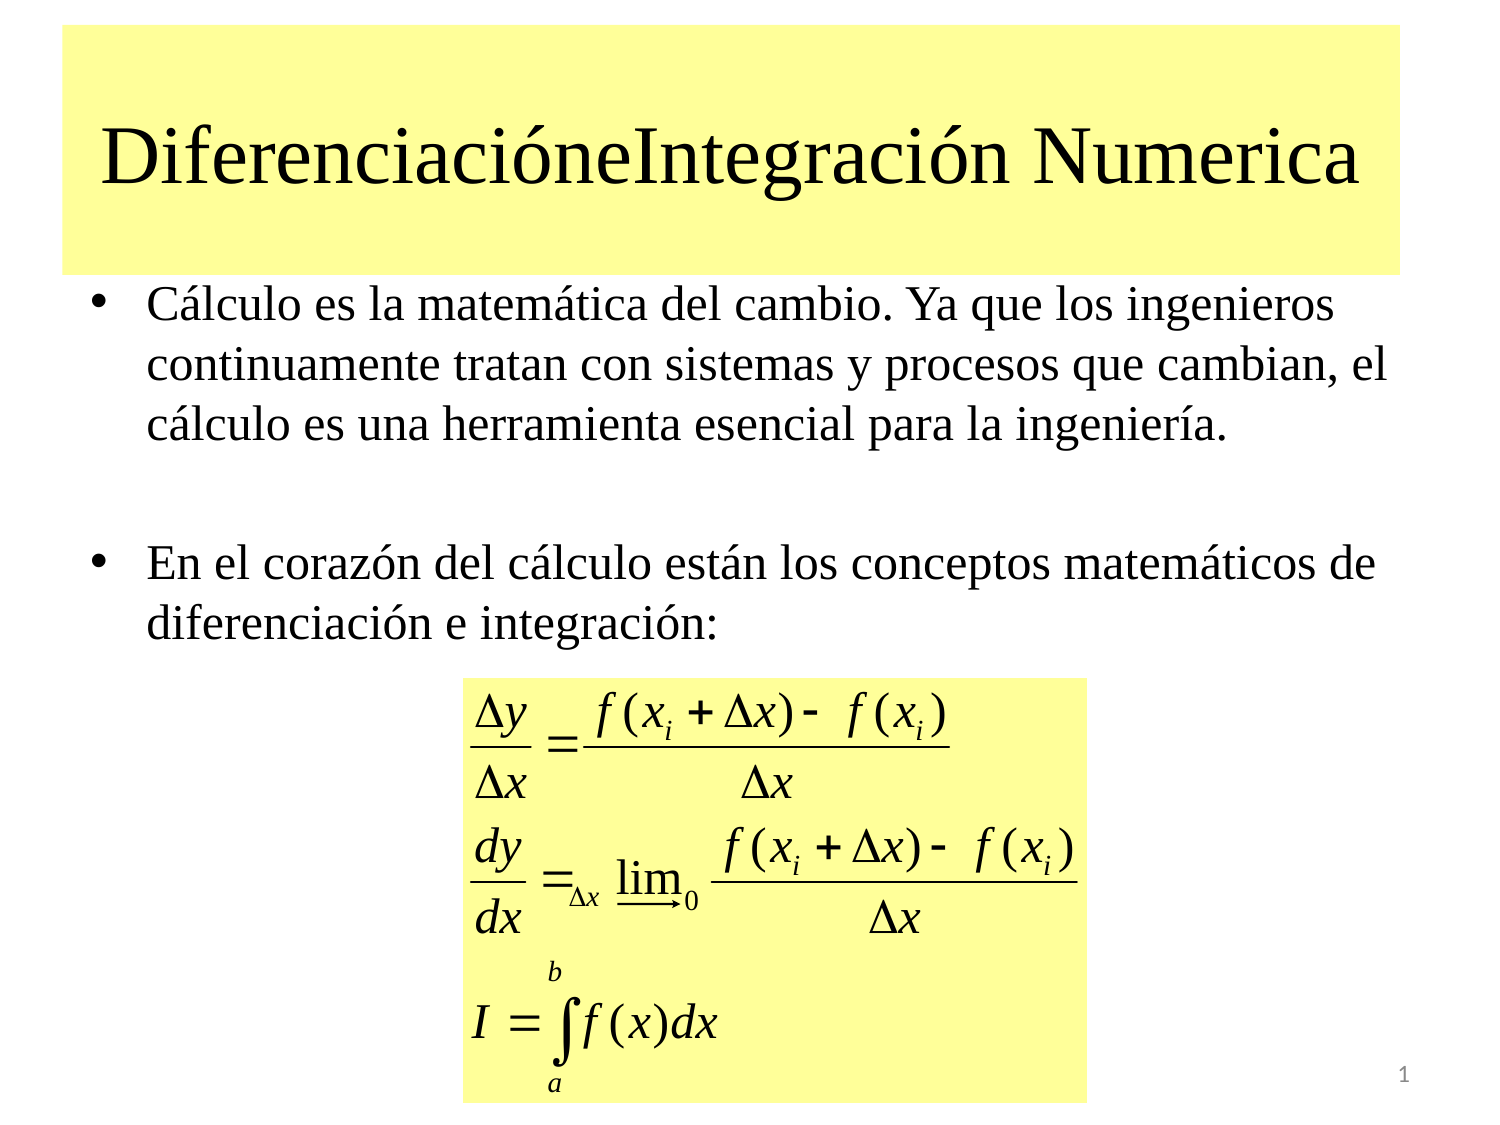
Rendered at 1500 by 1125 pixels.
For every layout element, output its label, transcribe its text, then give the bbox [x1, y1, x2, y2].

title DiferenciacióneIntegración Numerica [62, 24, 1400, 275]
list Cálculo es la matemática del cambio. Ya que los ingenieros continuamente tratan con sistemas y procesos que cambian, el cálculo es una herramienta esencial para la ingeniería. En el corazón del cálculo están los conceptos matemáticos de diferenciación e integración: [75, 262, 1425, 900]
slide_number 1 [1091, 1042, 1425, 1103]
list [462, 677, 1088, 1103]
